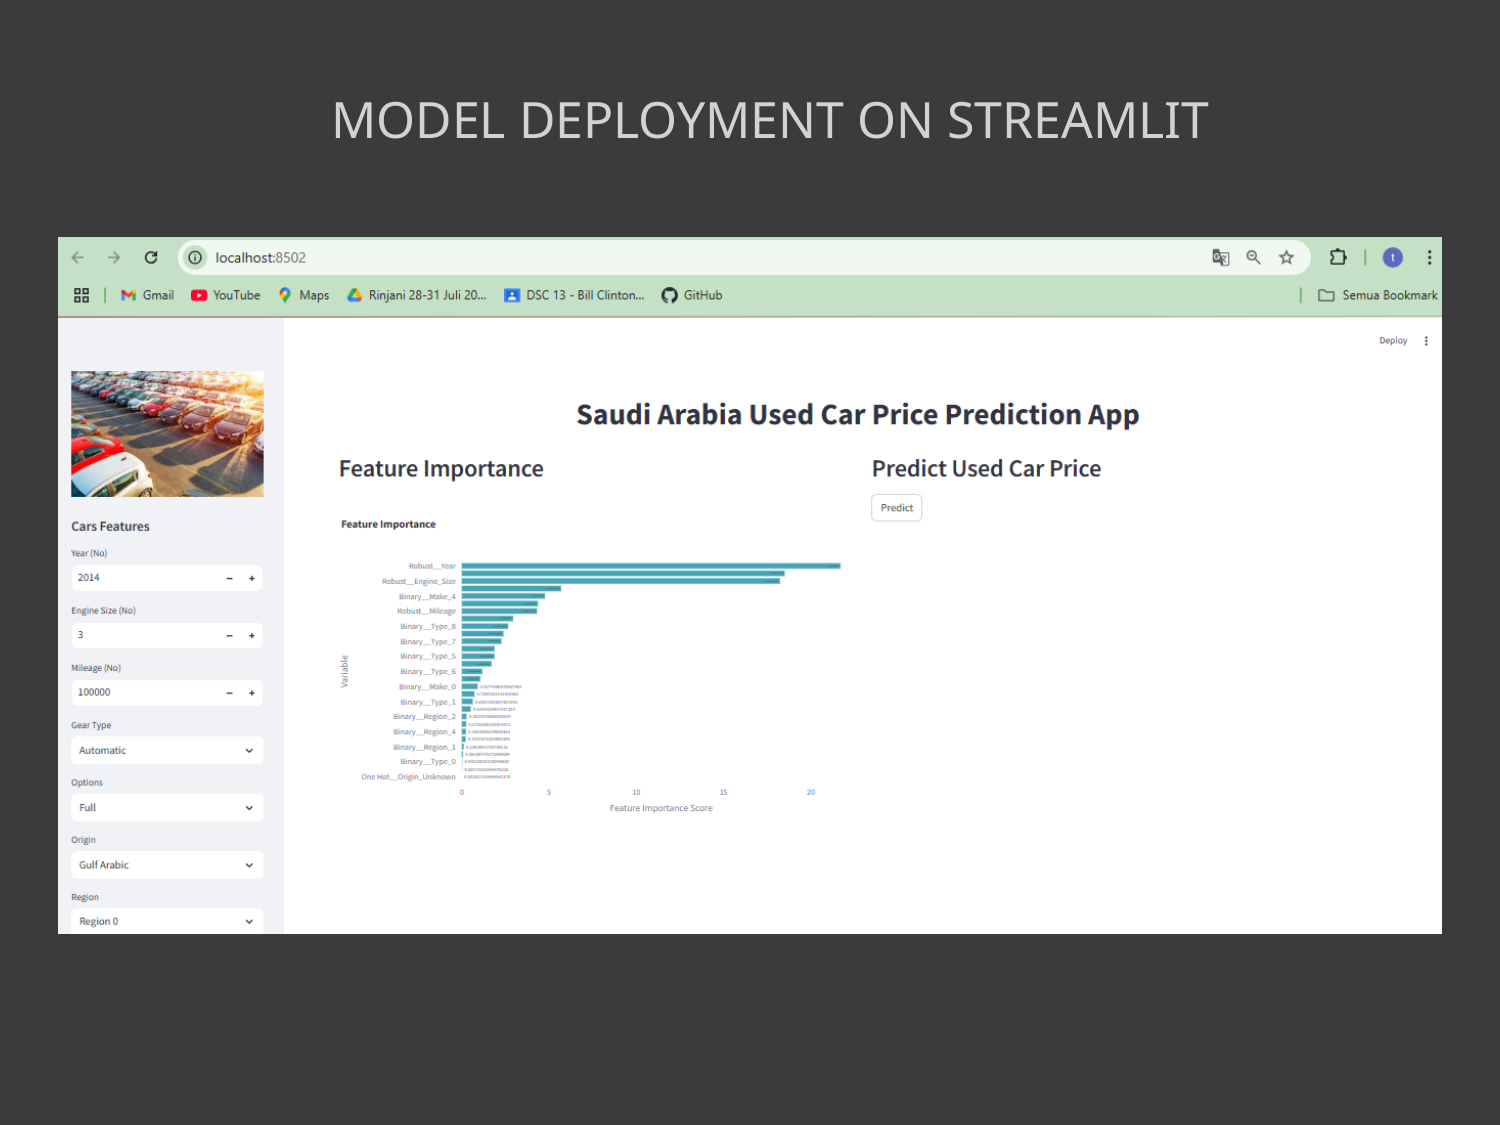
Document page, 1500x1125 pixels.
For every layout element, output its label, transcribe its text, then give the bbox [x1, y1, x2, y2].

text_box Model deployment on streamlit [78, 81, 1463, 188]
picture [57, 237, 1443, 935]
